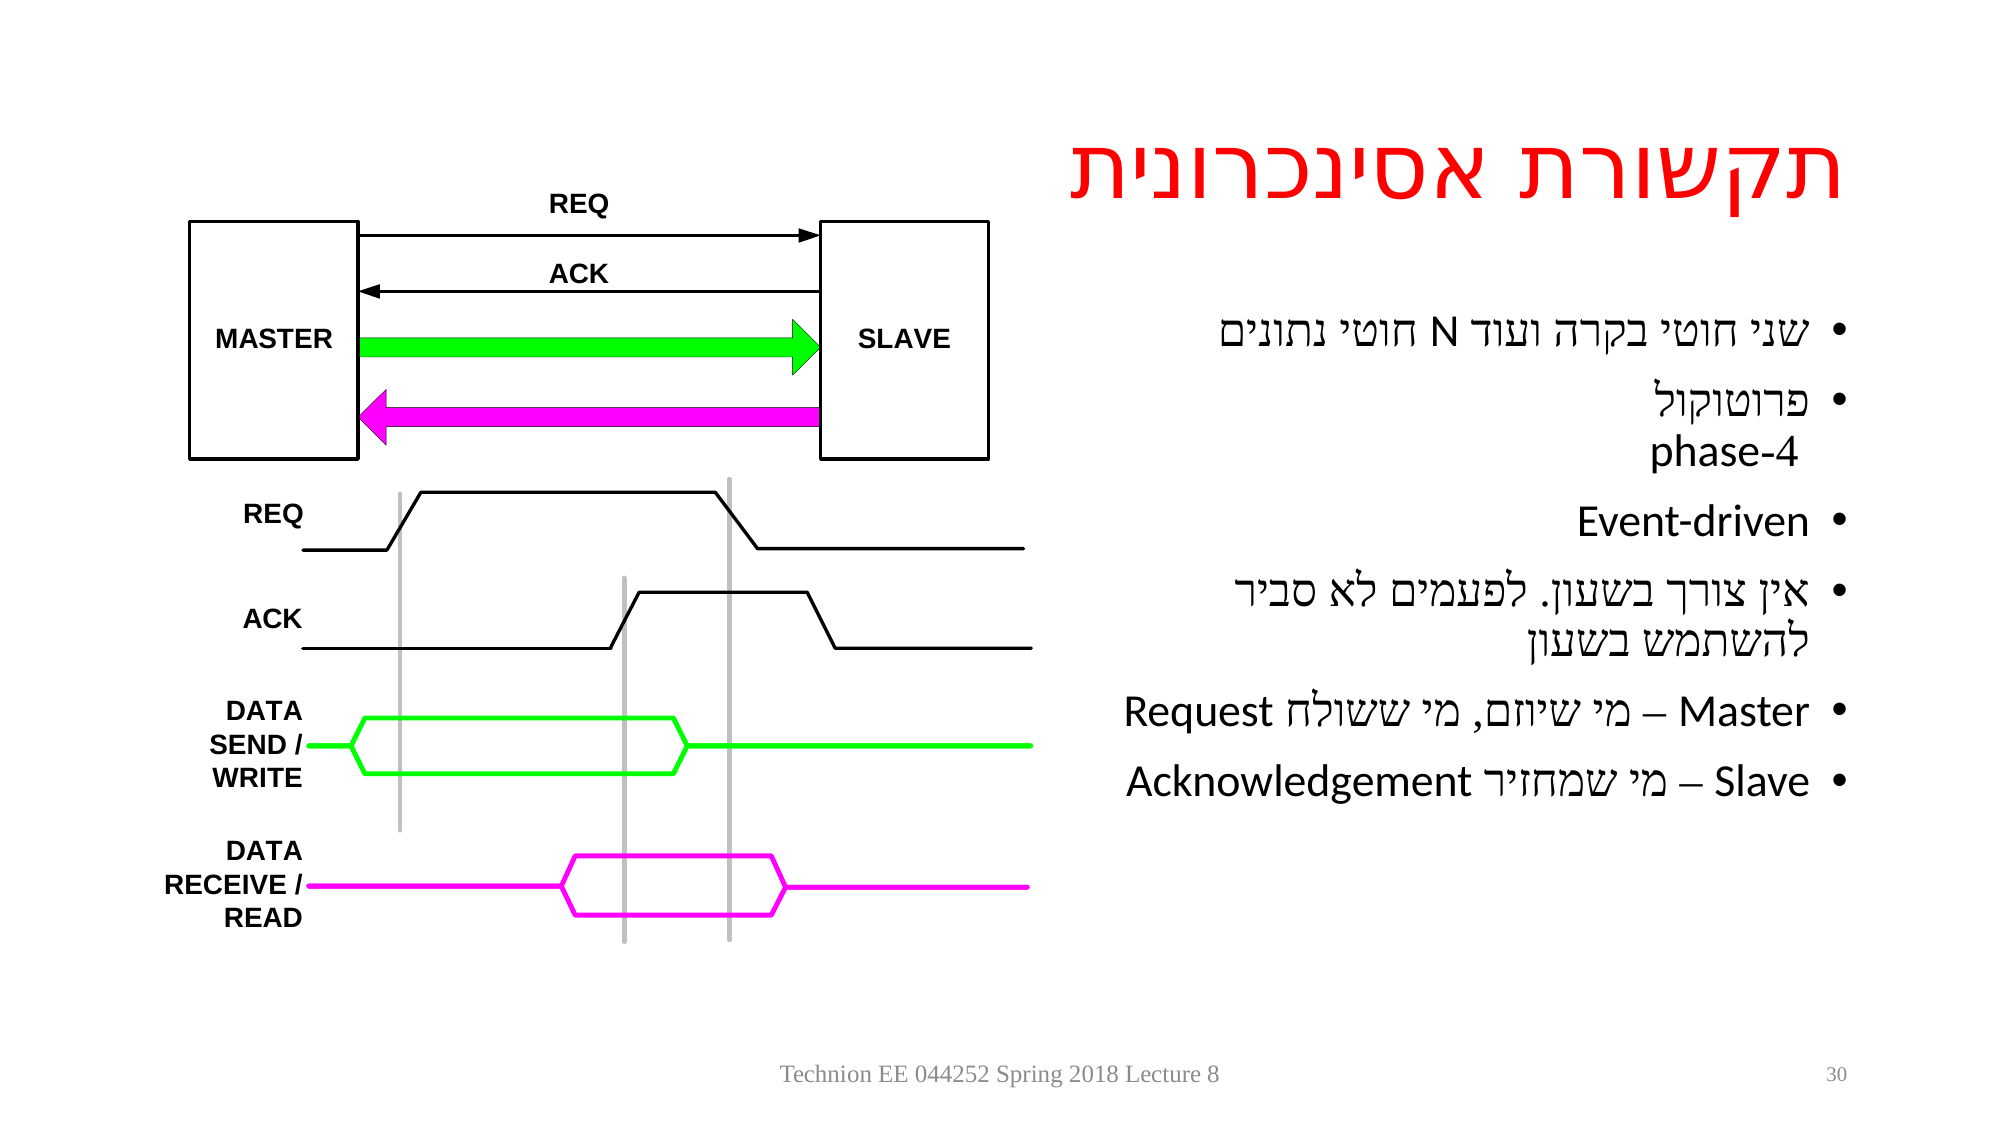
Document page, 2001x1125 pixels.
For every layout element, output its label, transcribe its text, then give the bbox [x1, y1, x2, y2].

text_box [124, 168, 1038, 957]
slide_number 30 [1412, 1042, 1863, 1103]
title תקשורת אסינכרונית [137, 59, 1863, 278]
footer Technion EE 044252 Spring 2018 Lecture 8 [662, 1042, 1338, 1103]
list שני חוטי בקרה ועוד N חוטי נתונים פרוטוקול 4-phase Event-driven אין צורך בשעון. לפעמים לא סביר להשתמש בשעון Master – מי שיוזם, מי ששולח Request Slave – מי שמחזיר Acknowledgement [1076, 299, 1863, 1014]
